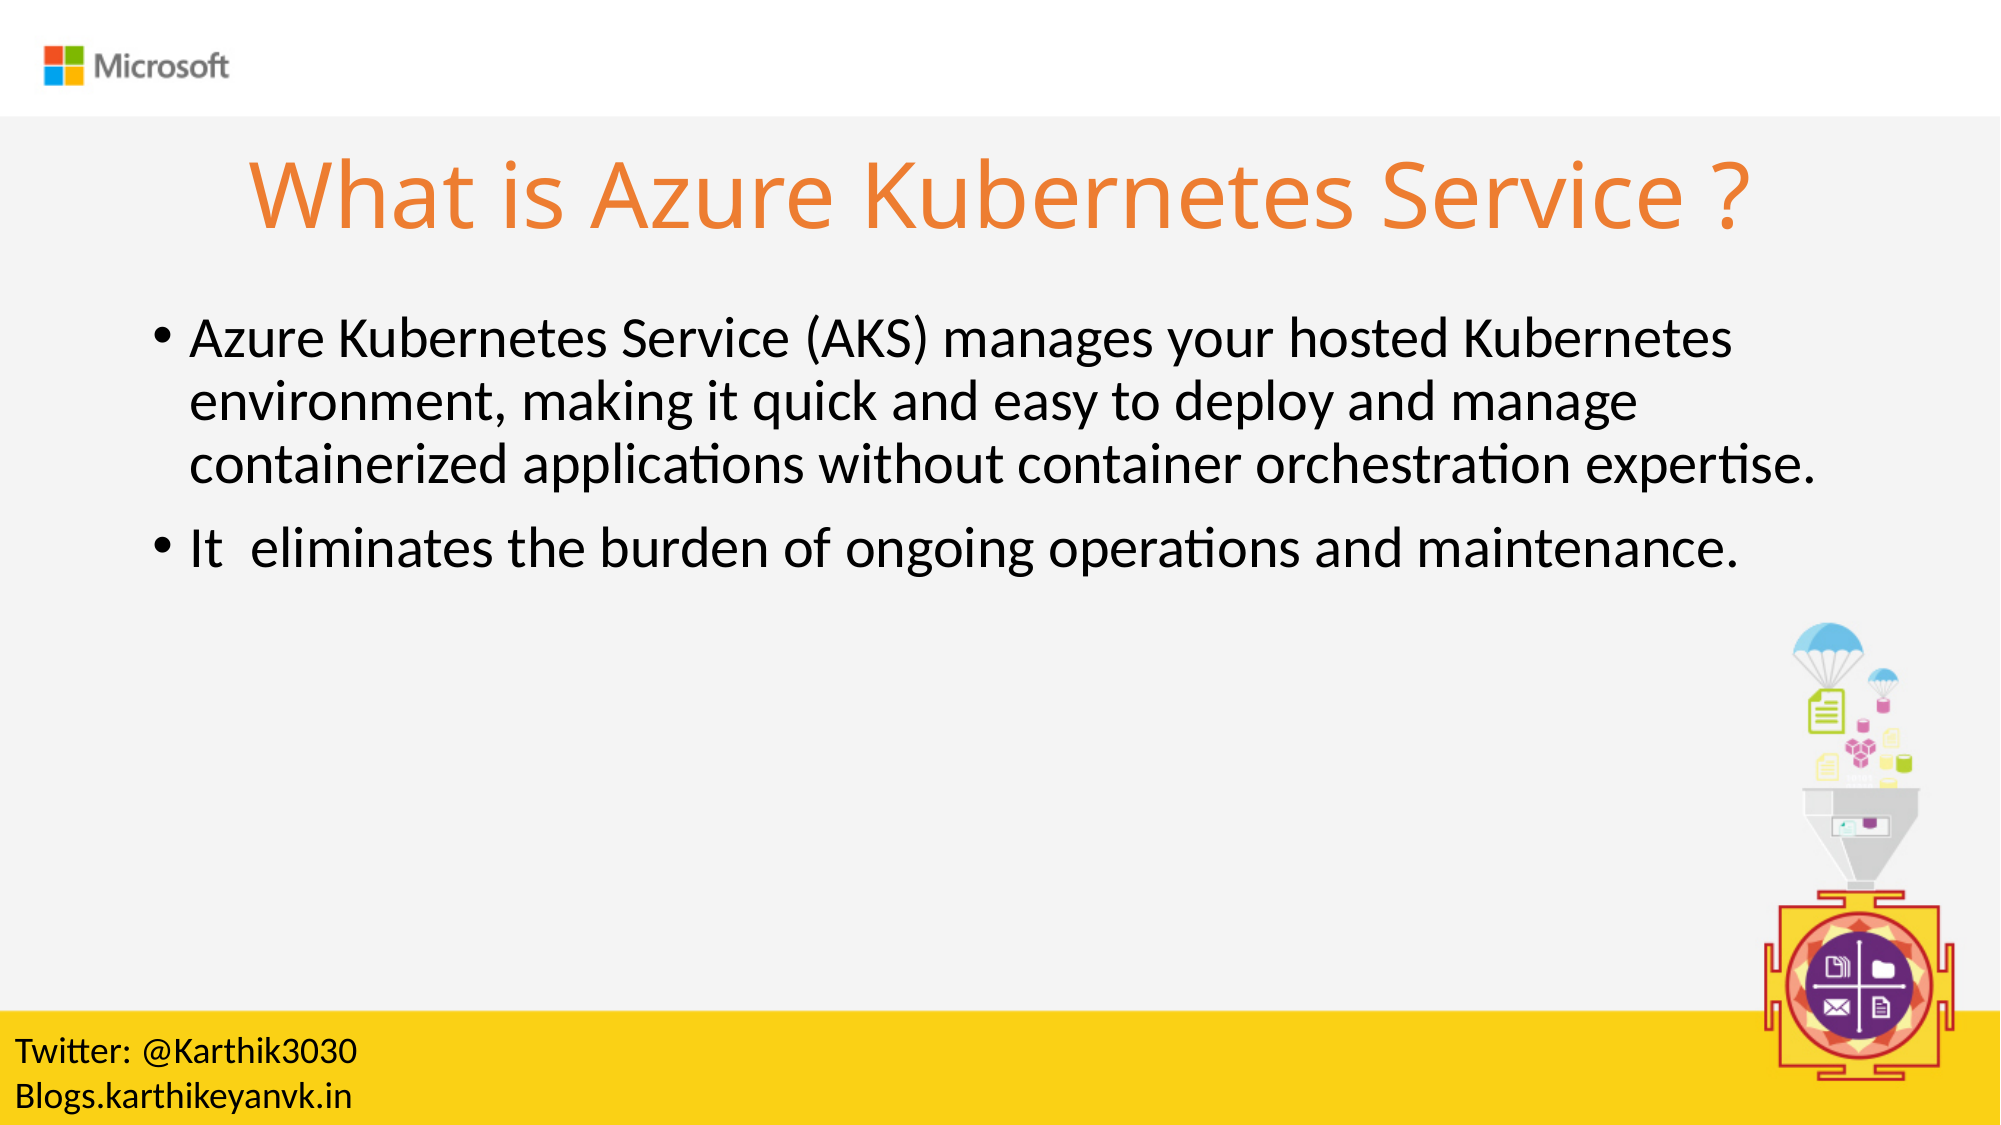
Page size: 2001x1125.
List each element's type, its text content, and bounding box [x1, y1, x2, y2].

list Azure Kubernetes Service (AKS) manages your hosted Kubernetes environment, making it quick and easy to deploy and manage containerized applications without container orchestration expertise. It eliminates the burden of ongoing operations and maintenance. [137, 299, 1967, 793]
title What is Azure Kubernetes Service ? [33, 130, 1967, 268]
picture [0, 1, 2000, 1125]
